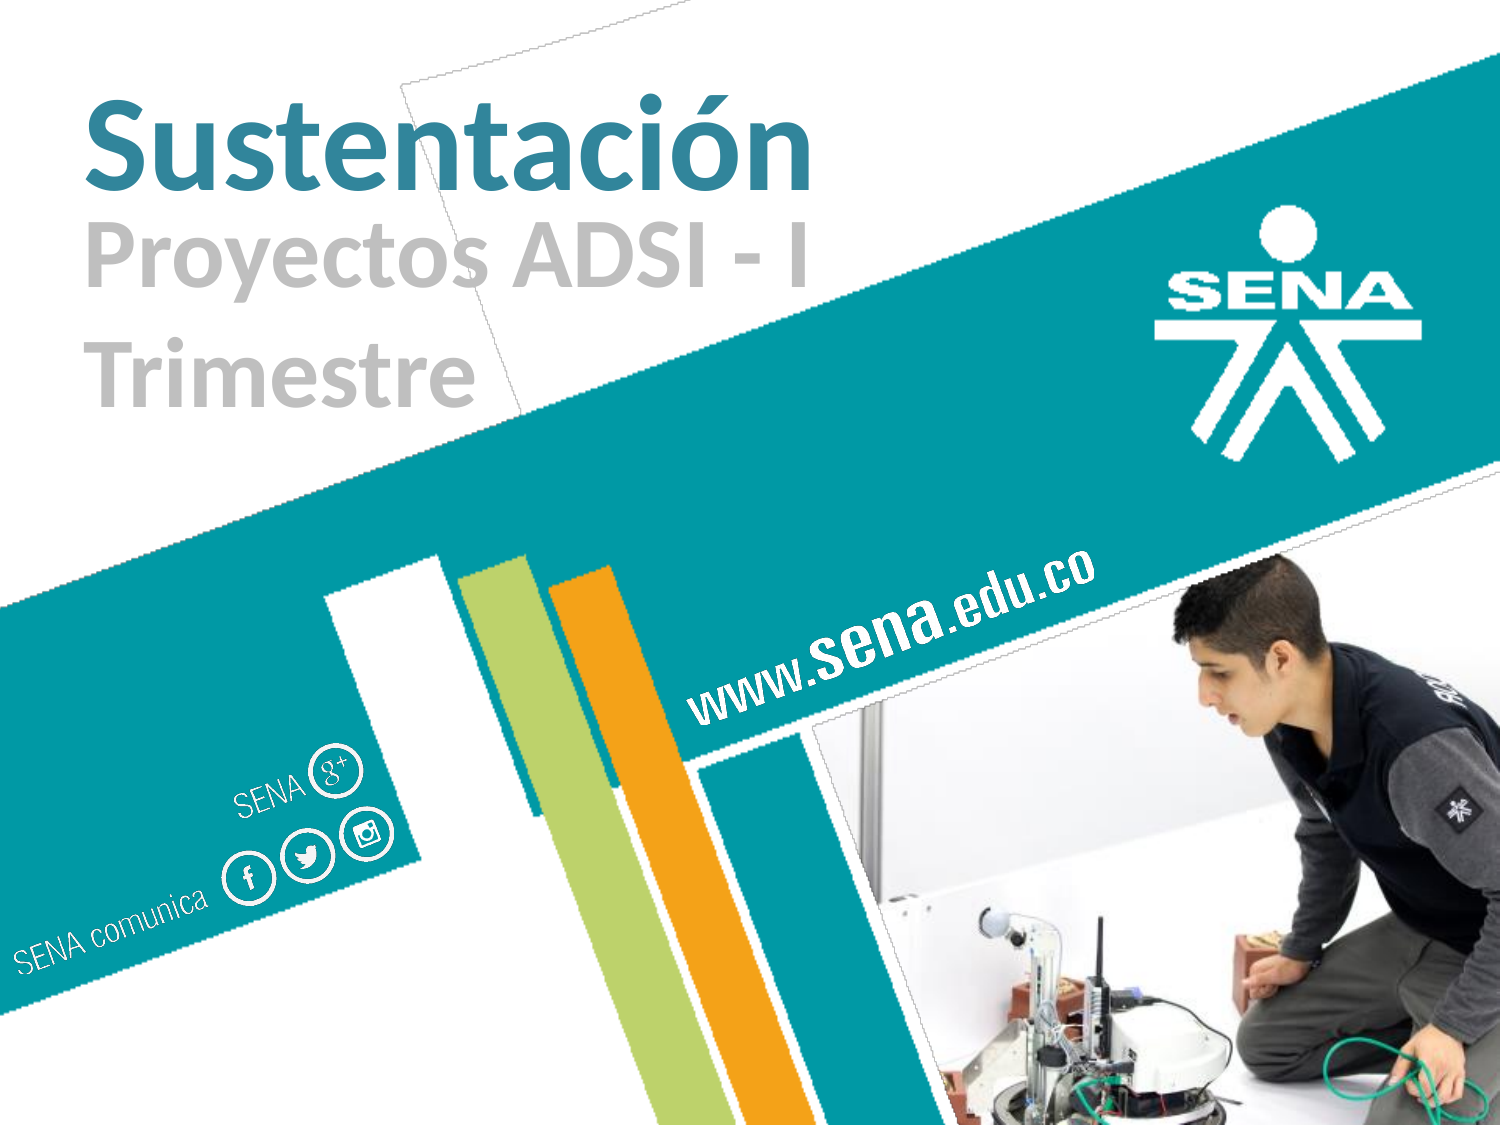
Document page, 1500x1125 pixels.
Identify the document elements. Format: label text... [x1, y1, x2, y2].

text_box Proyectos ADSI - I Trimestre [68, 210, 1282, 404]
picture [0, 0, 1500, 1125]
text_box Sustentación [68, 59, 999, 210]
